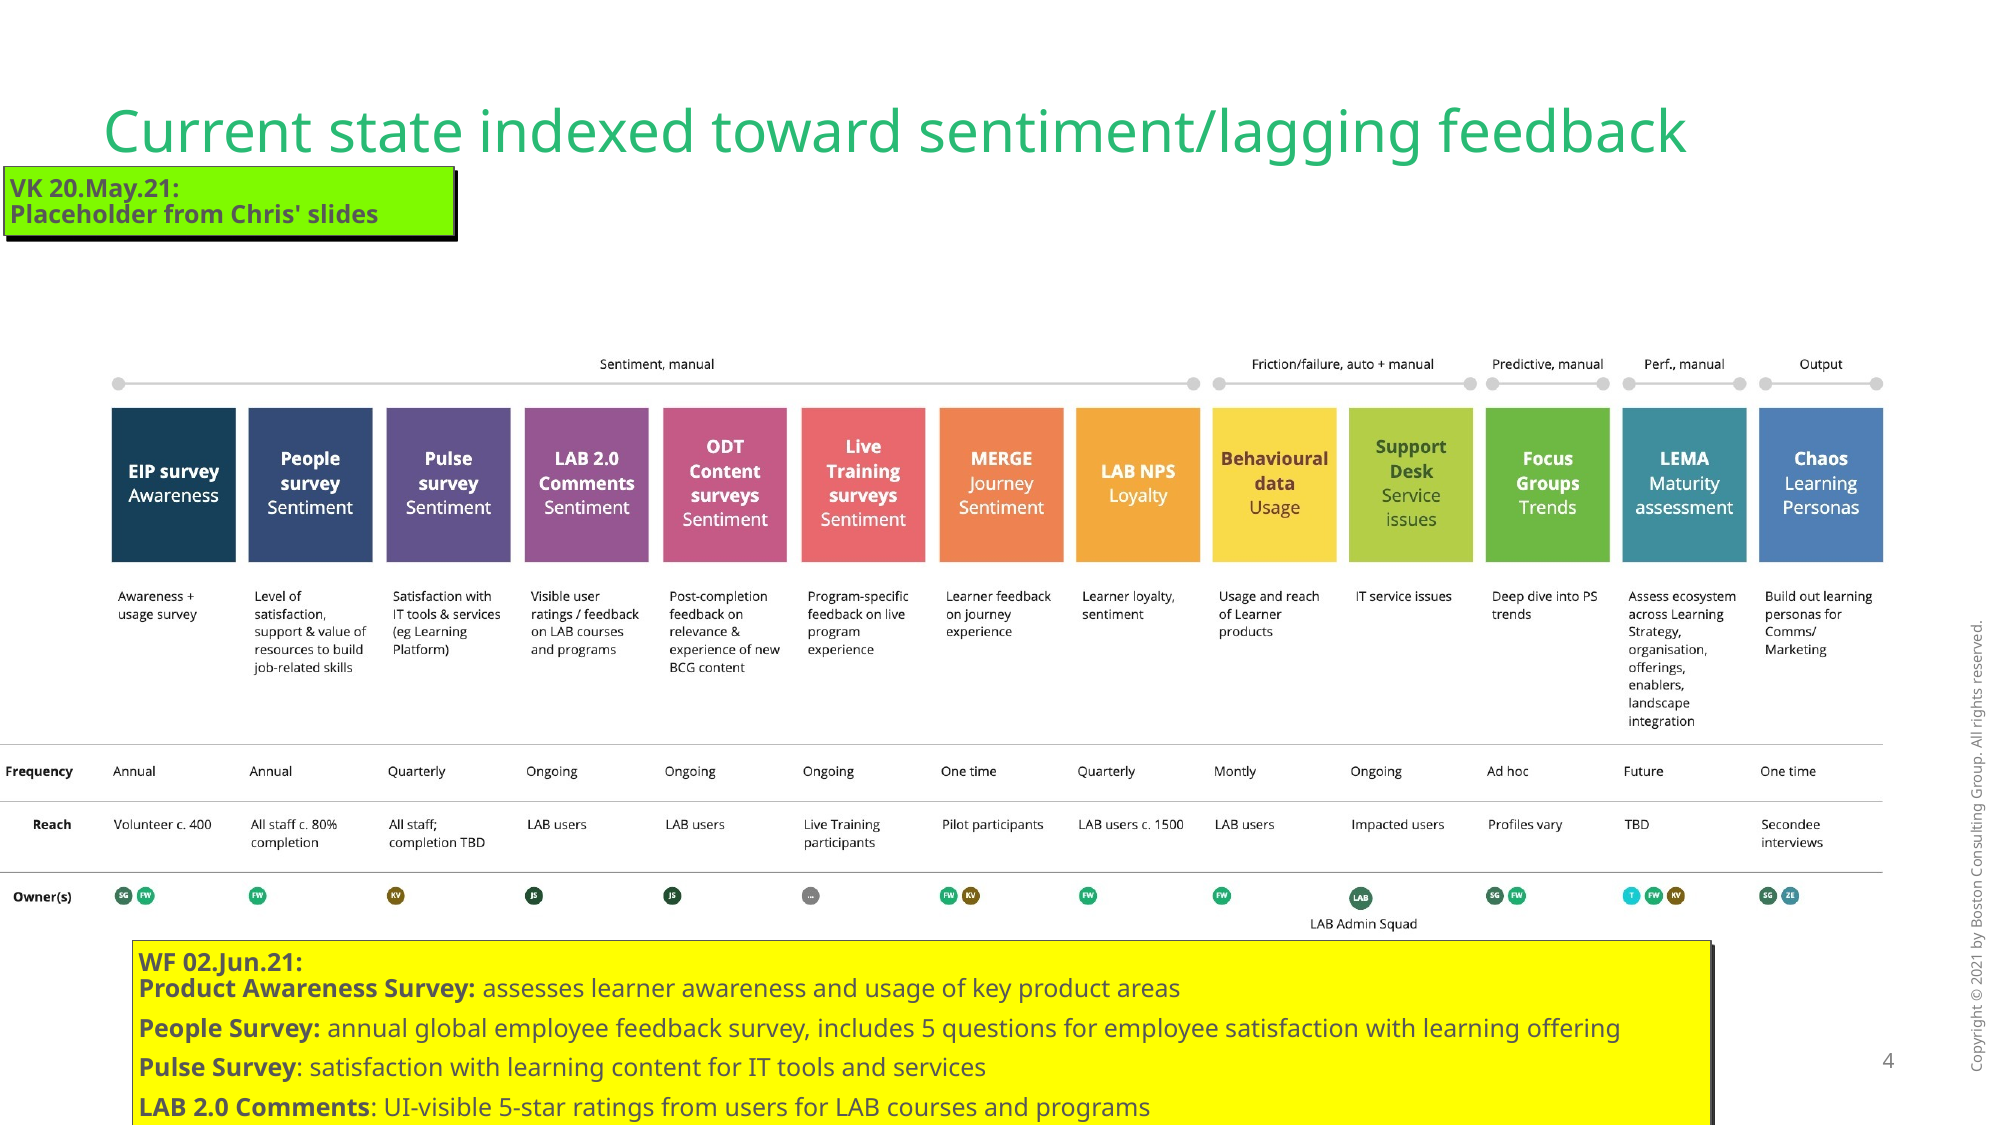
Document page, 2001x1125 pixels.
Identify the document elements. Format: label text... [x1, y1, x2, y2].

text_box VK 20.May.21: Placeholder from Chris' slides [4, 166, 455, 236]
title Current state indexed toward sentiment/lagging feedback [103, 102, 1897, 166]
picture [0, 291, 1944, 1003]
text_box WF 02.Jun.21: Product Awareness Survey: assesses learner awareness and usage of key product areas People Survey: annual global employee feedback survey, includes 5 questions for employee satisfaction with learning offering Pulse Survey: satisfaction with learning content for IT tools and services LAB 2.0 Comments: UI-visible 5-star ratings from users for LAB courses and programs ODT Content Surveys: post-completion content-focused feedback surveys for on-demand LAB courses Live Training Surveys: post-attendance content-focused feedback for live (virtual, in-person) courses MERGE Journey: learner feedback on journey platform experience LAB NPS: users rate likelihood of recommending platform to a colleague (loyalty) Behavioral Data: quantitative data for site and content usage Support Desk: user-reported service deck issues Focus Group: user interviews for gathering feedback on key priority areas (shifting focus) LEMA Questionnaire: externally applied assessment of learning ecosystem across 5 domains and 18 dimensions [132, 1003, 1711, 1125]
